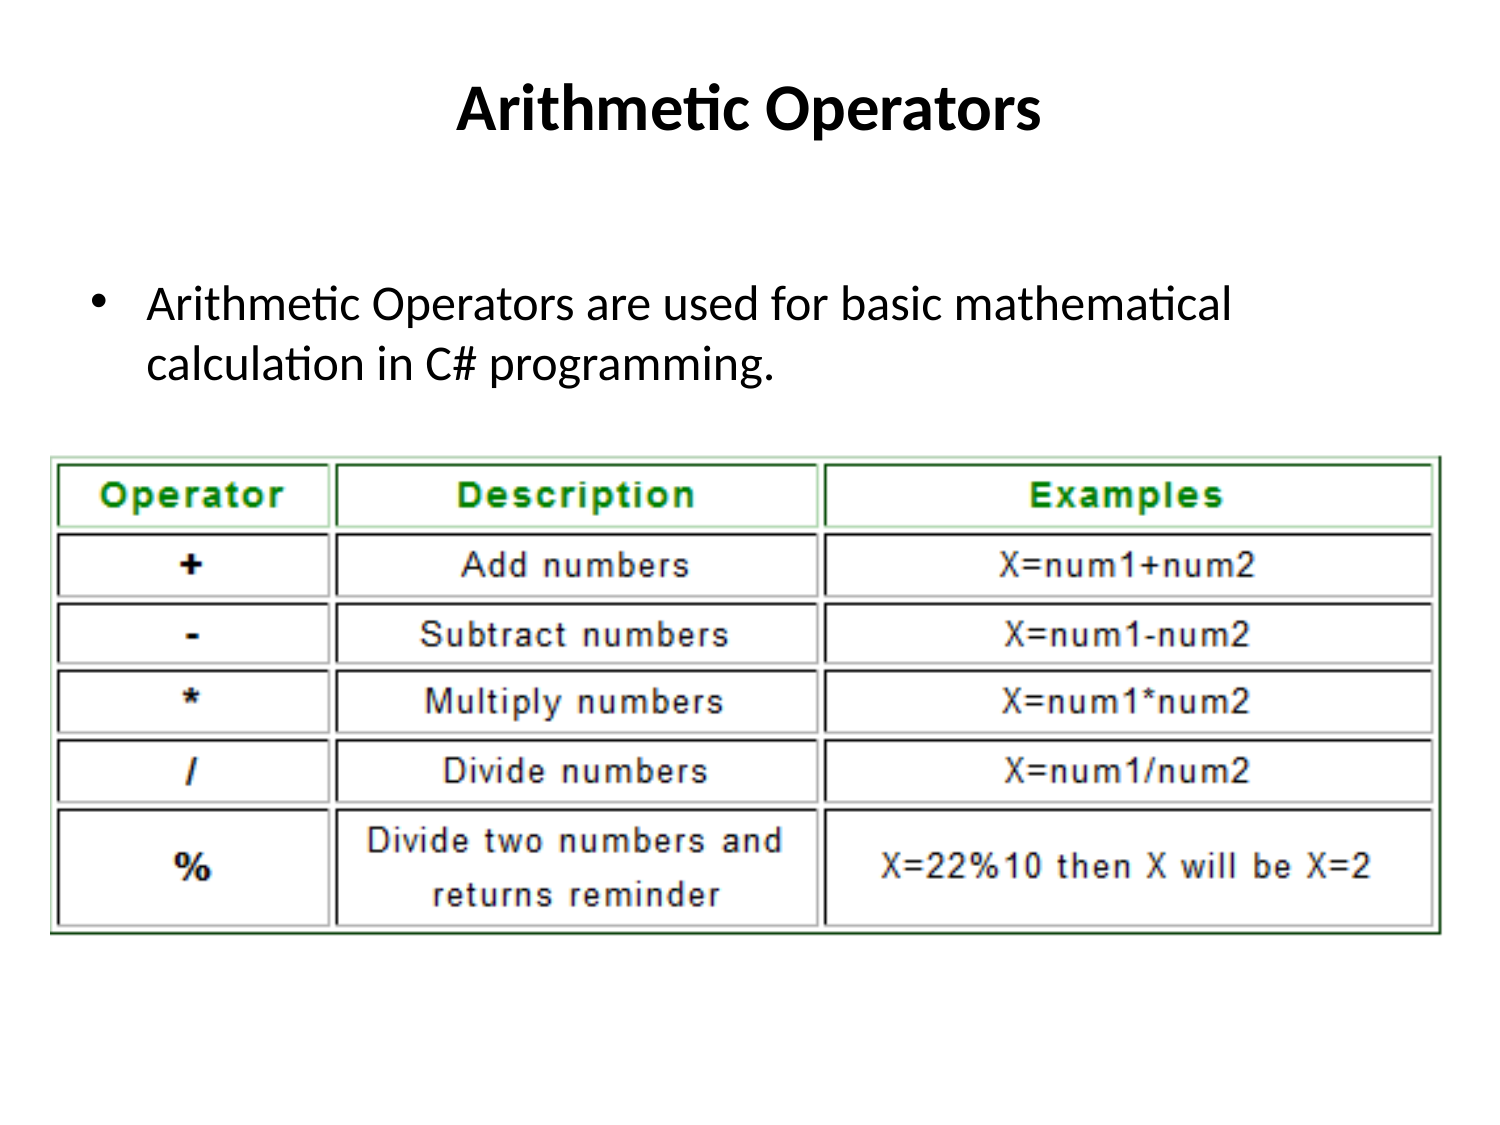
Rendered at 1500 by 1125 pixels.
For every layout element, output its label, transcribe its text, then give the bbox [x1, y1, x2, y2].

title Arithmetic Operators [75, 45, 1425, 163]
picture [49, 449, 1451, 938]
list Arithmetic Operators are used for basic mathematical calculation in C# programming. [75, 262, 1425, 413]
